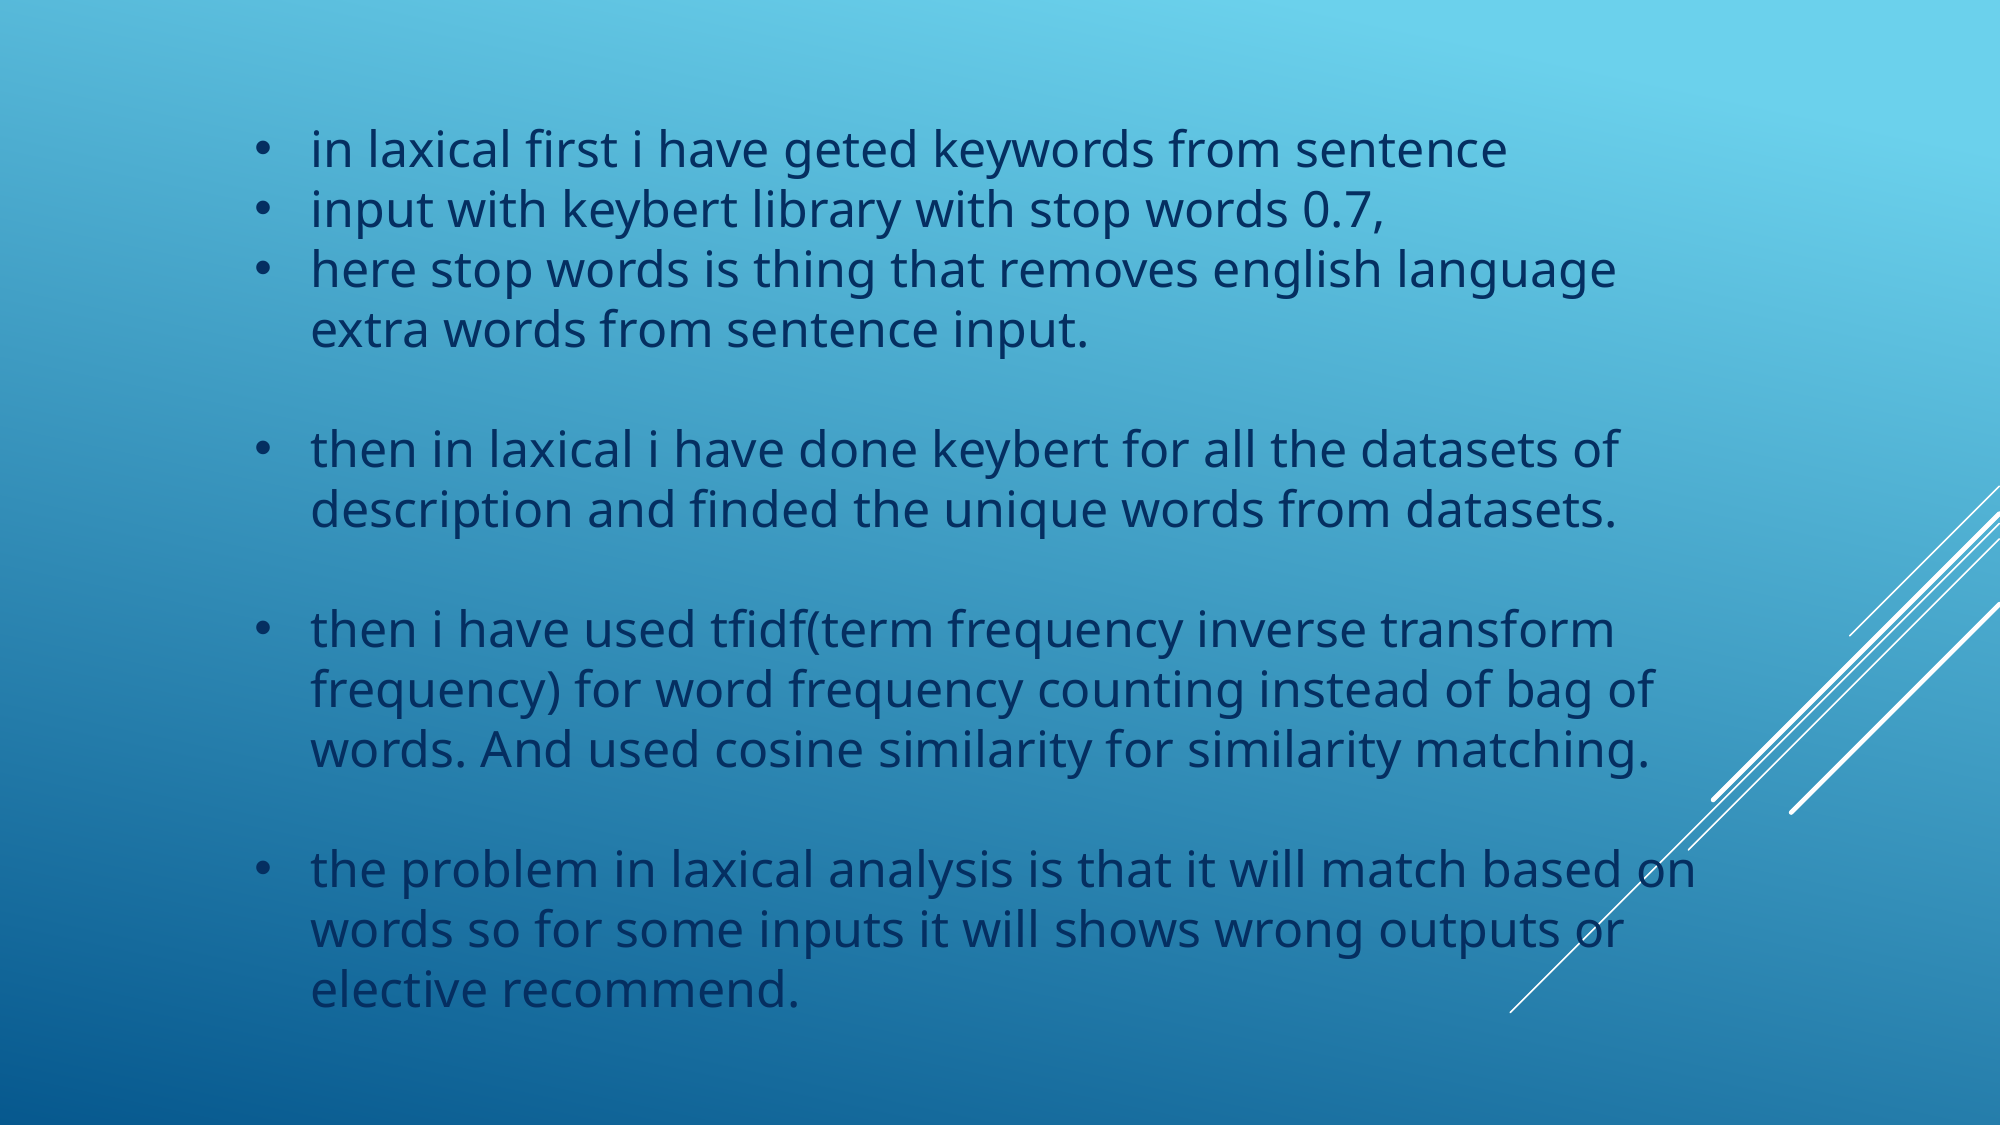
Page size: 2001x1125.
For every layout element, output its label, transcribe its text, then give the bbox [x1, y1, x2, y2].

text_box in laxical first i have geted keywords from sentence input with keybert library with stop words 0.7, here stop words is thing that removes english language extra words from sentence input. then in laxical i have done keybert for all the datasets of description and finded the unique words from datasets. then i have used tfidf(term frequency inverse transform frequency) for word frequency counting instead of bag of words. And used cosine similarity for similarity matching. the problem in laxical analysis is that it will match based on words so for some inputs it will shows wrong outputs or elective recommend. [239, 110, 1721, 1086]
